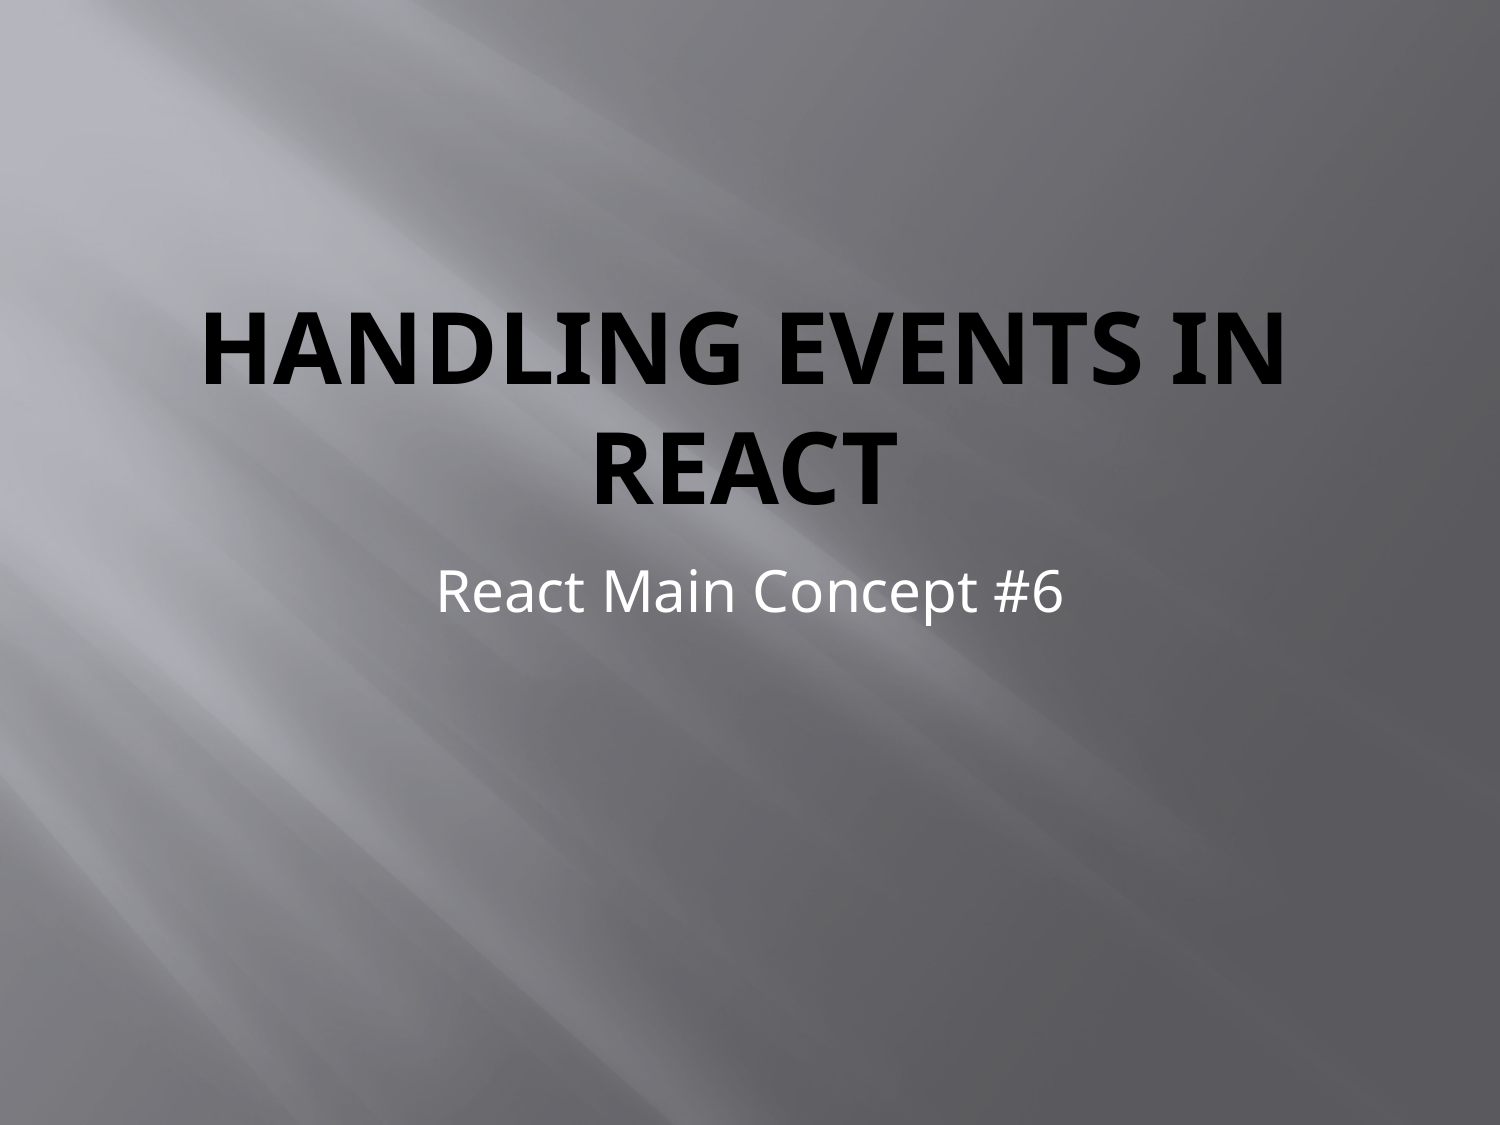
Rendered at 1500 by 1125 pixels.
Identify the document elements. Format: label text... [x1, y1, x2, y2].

title Handling Events in React [69, 224, 1420, 525]
subtitle React Main Concept #6 [225, 546, 1275, 834]
